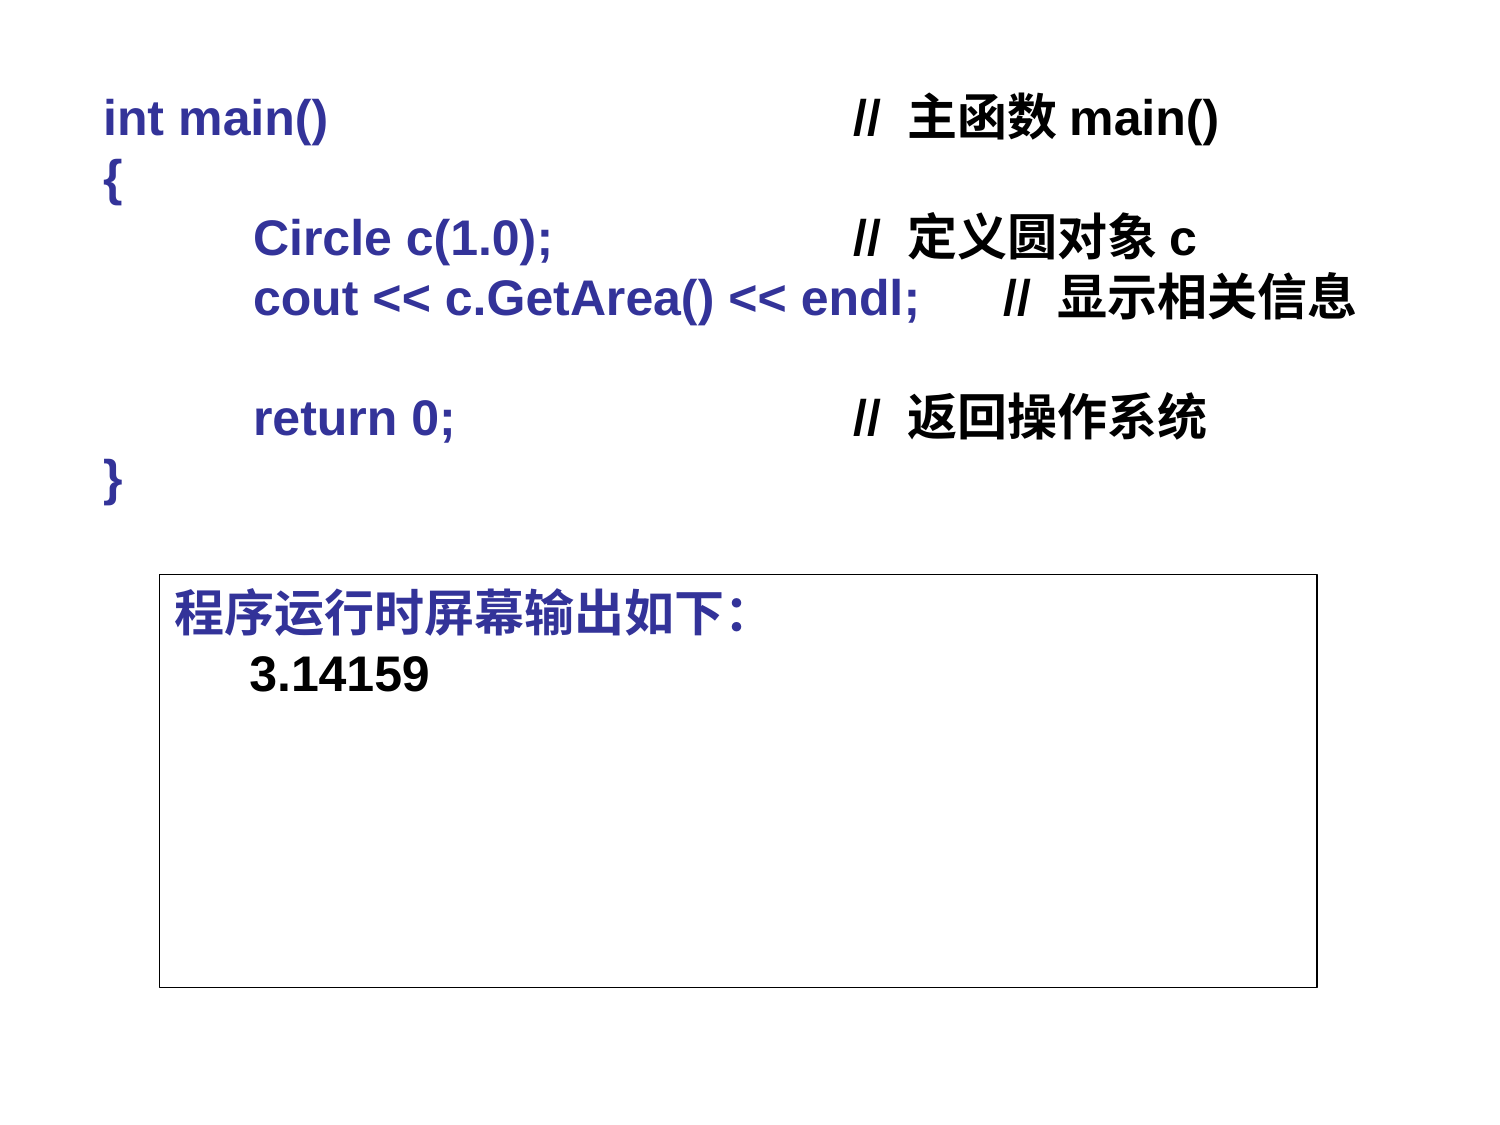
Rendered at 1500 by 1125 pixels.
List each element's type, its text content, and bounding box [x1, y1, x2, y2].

text_box int main() // 主函数main() { Circle c(1.0); // 定义圆对象c cout << c.GetArea() << endl; // 显示相关信息 return 0; // 返回操作系统 } [88, 78, 1412, 573]
text_box 程序运行时屏幕输出如下： 3.14159 [159, 574, 1317, 988]
